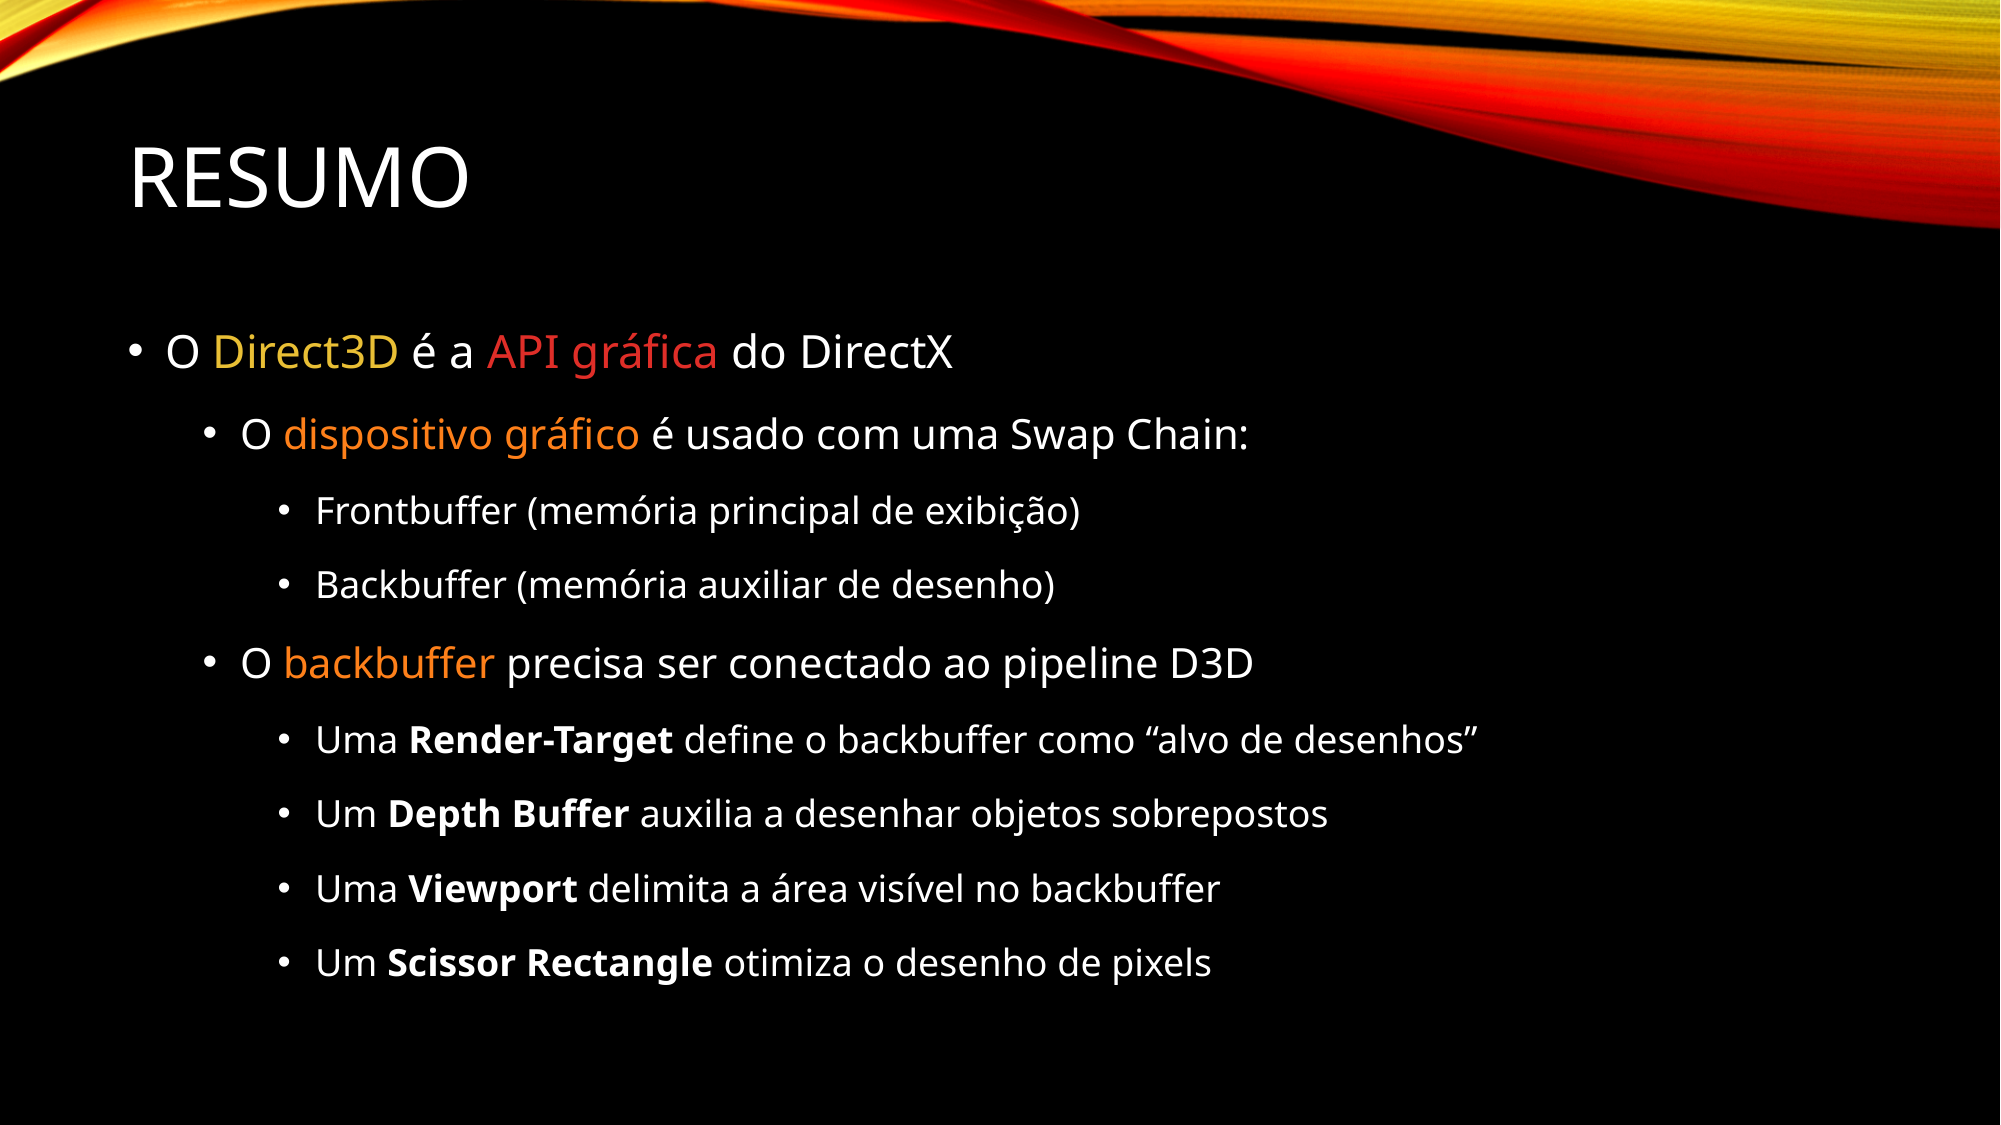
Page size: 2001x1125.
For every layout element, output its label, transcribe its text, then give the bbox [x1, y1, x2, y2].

title Resumo [112, 74, 1888, 288]
list O Direct3D é a API gráfica do DirectX O dispositivo gráfico é usado com uma Swap Chain: Frontbuffer (memória principal de exibição) Backbuffer (memória auxiliar de desenho) O backbuffer precisa ser conectado ao pipeline D3D Uma Render-Target define o backbuffer como “alvo de desenhos” Um Depth Buffer auxilia a desenhar objetos sobrepostos Uma Viewport delimita a área visível no backbuffer Um Scissor Rectangle otimiza o desenho de pixels [112, 309, 1888, 1014]
picture [0, 0, 2001, 231]
